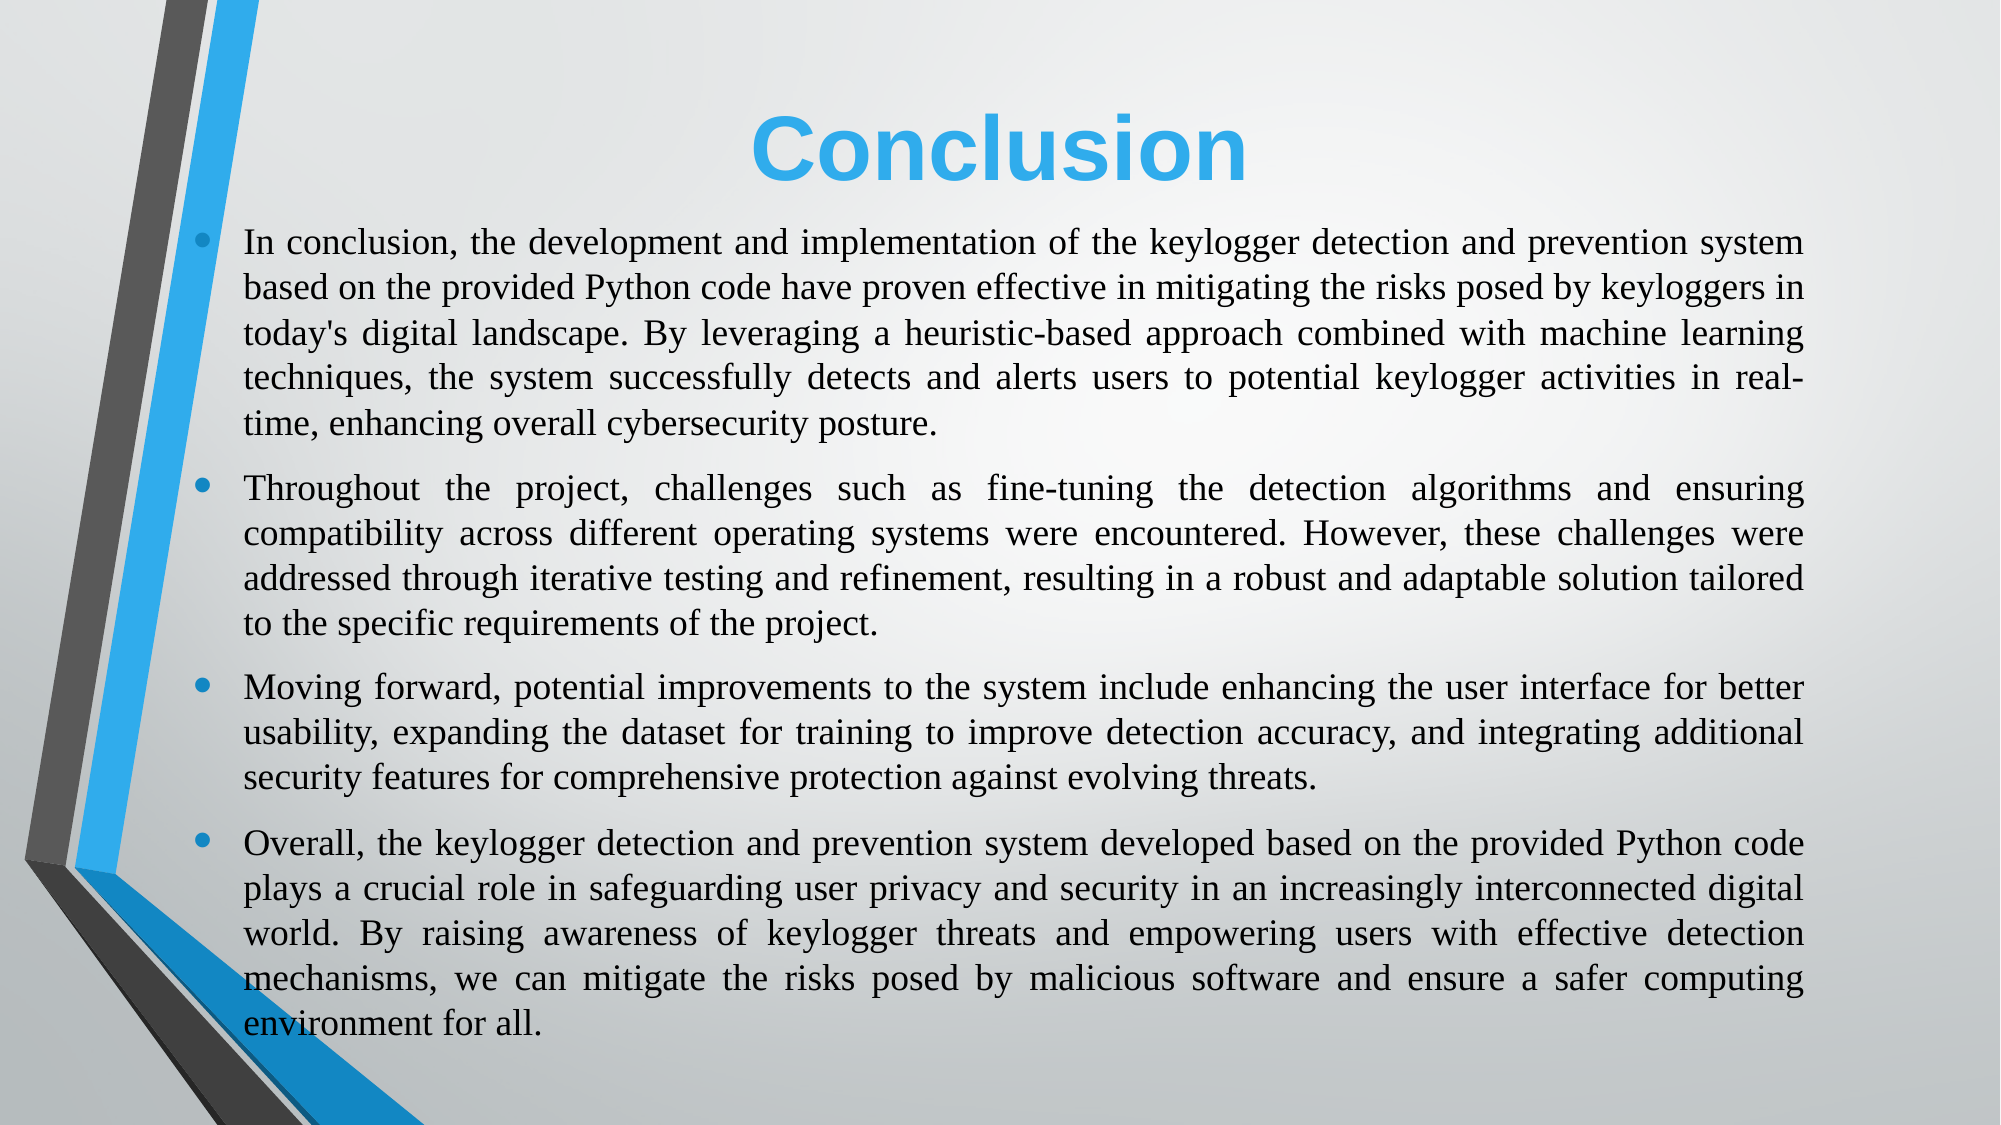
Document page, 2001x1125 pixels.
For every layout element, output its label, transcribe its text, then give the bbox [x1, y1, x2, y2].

title Conclusion [178, 0, 1822, 219]
list In conclusion, the development and implementation of the keylogger detection and prevention system based on the provided Python code have proven effective in mitigating the risks posed by keyloggers in today's digital landscape. By leveraging a heuristic-based approach combined with machine learning techniques, the system successfully detects and alerts users to potential keylogger activities in real-time, enhancing overall cybersecurity posture. Throughout the project, challenges such as fine-tuning the detection algorithms and ensuring compatibility across different operating systems were encountered. However, these challenges were addressed through iterative testing and refinement, resulting in a robust and adaptable solution tailored to the specific requirements of the project. Moving forward, potential improvements to the system include enhancing the user interface for better usability, expanding the dataset for training to improve detection accuracy, and integrating additional security features for comprehensive protection against evolving threats. Overall, the keylogger detection and prevention system developed based on the provided Python code plays a crucial role in safeguarding user privacy and security in an increasingly interconnected digital world. By raising awareness of keylogger threats and empowering users with effective detection mechanisms, we can mitigate the risks posed by malicious software and ensure a safer computing environment for all. [178, 219, 1822, 1041]
